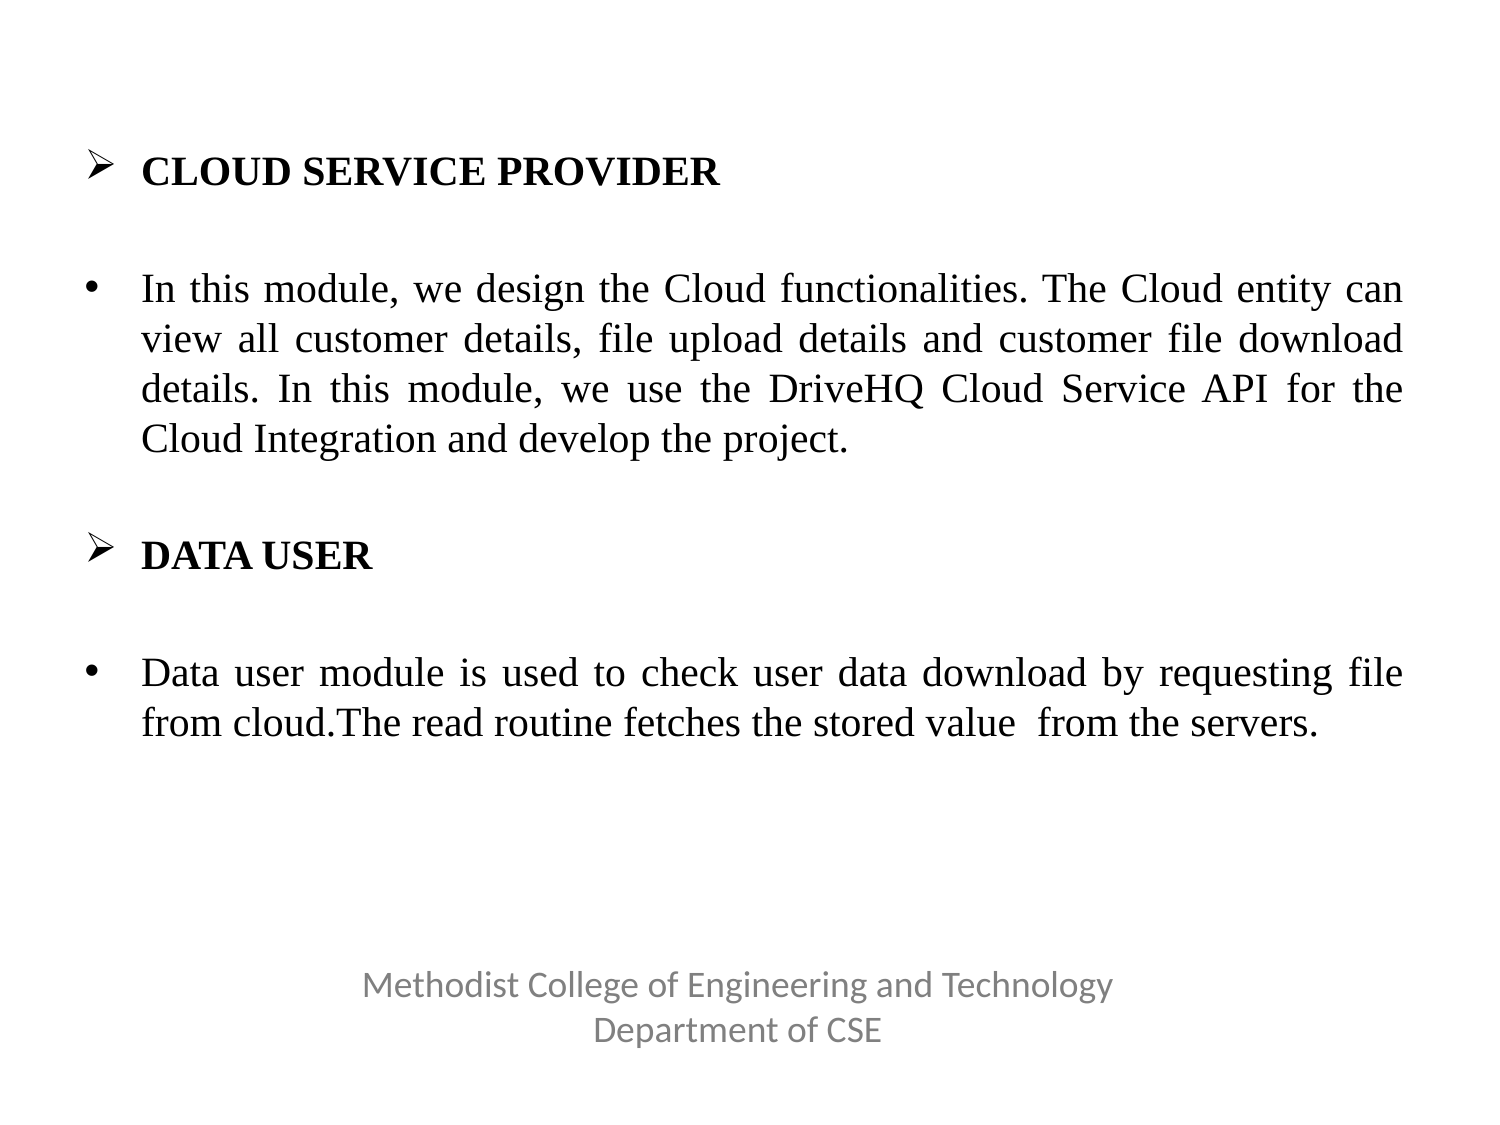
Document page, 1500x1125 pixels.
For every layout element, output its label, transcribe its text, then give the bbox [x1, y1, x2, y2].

text_box Methodist College of Engineering and Technology Department of CSE [277, 952, 1199, 1057]
list CLOUD SERVICE PROVIDER In this module, we design the Cloud functionalities. The Cloud entity can view all customer details, file upload details and customer file download details. In this module, we use the DriveHQ Cloud Service API for the Cloud Integration and develop the project. DATA USER Data user module is used to check user data download by requesting file from cloud.The read routine fetches the stored value from the servers. [69, 78, 1420, 1071]
